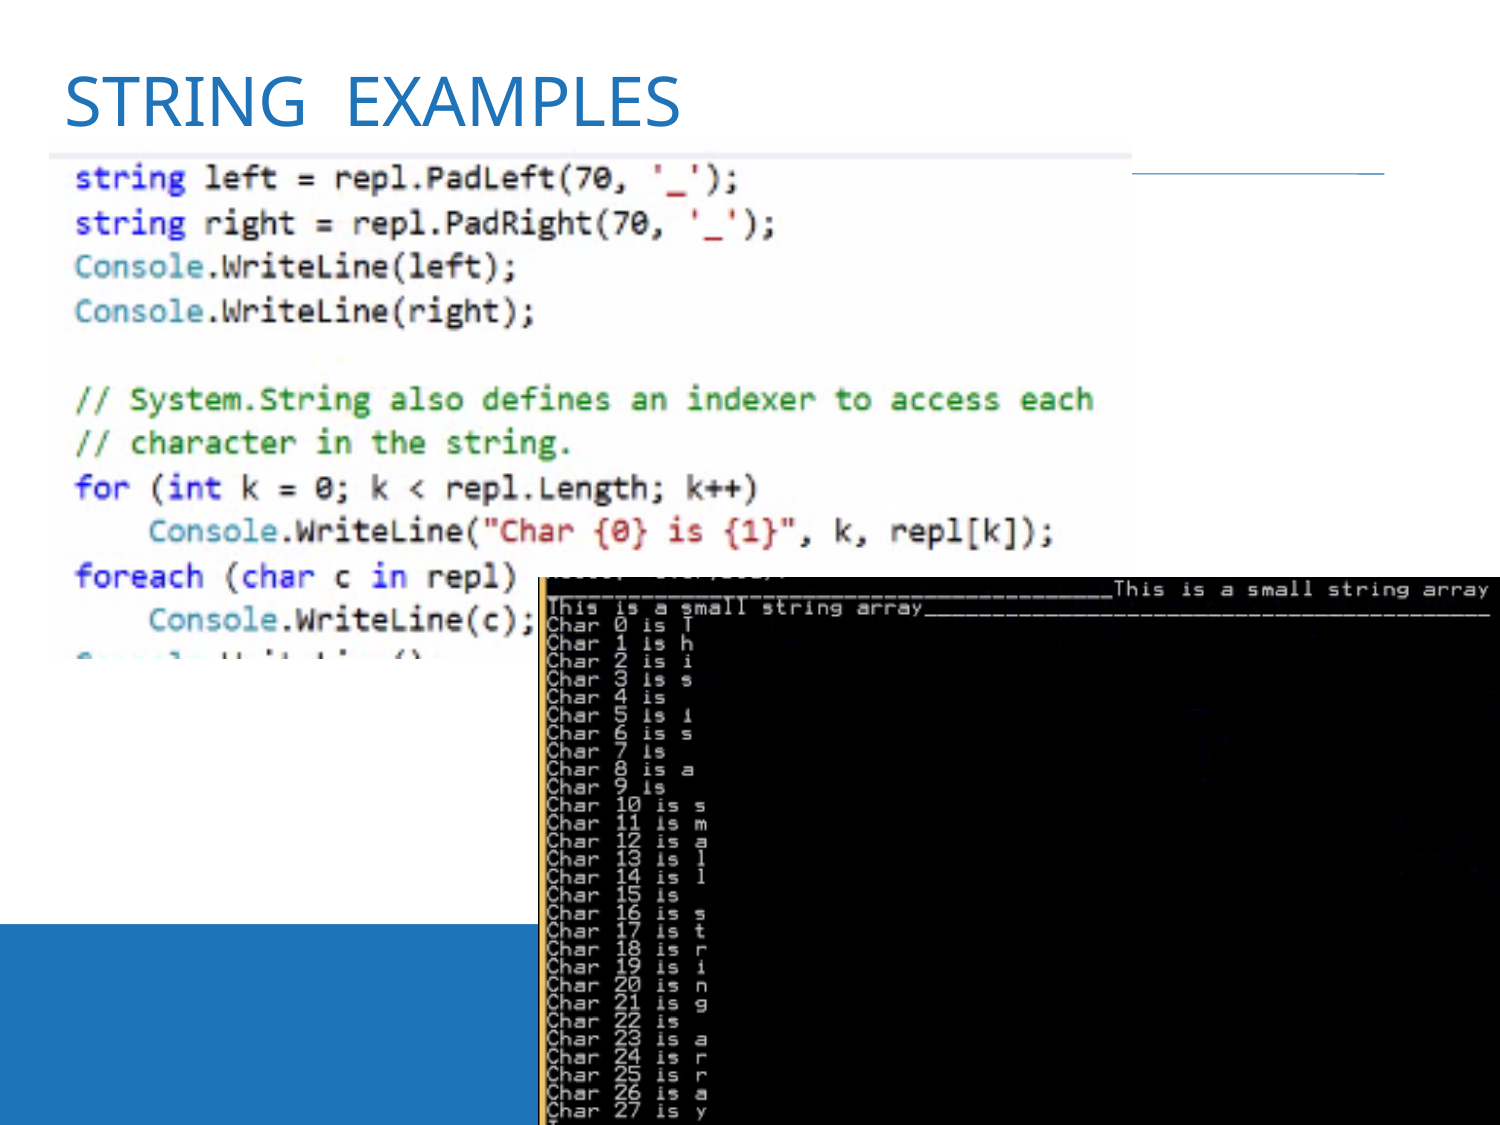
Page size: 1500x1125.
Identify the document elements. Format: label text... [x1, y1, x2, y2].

title STRING Examples [49, 47, 1344, 162]
picture [538, 576, 1500, 1125]
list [49, 141, 1132, 659]
